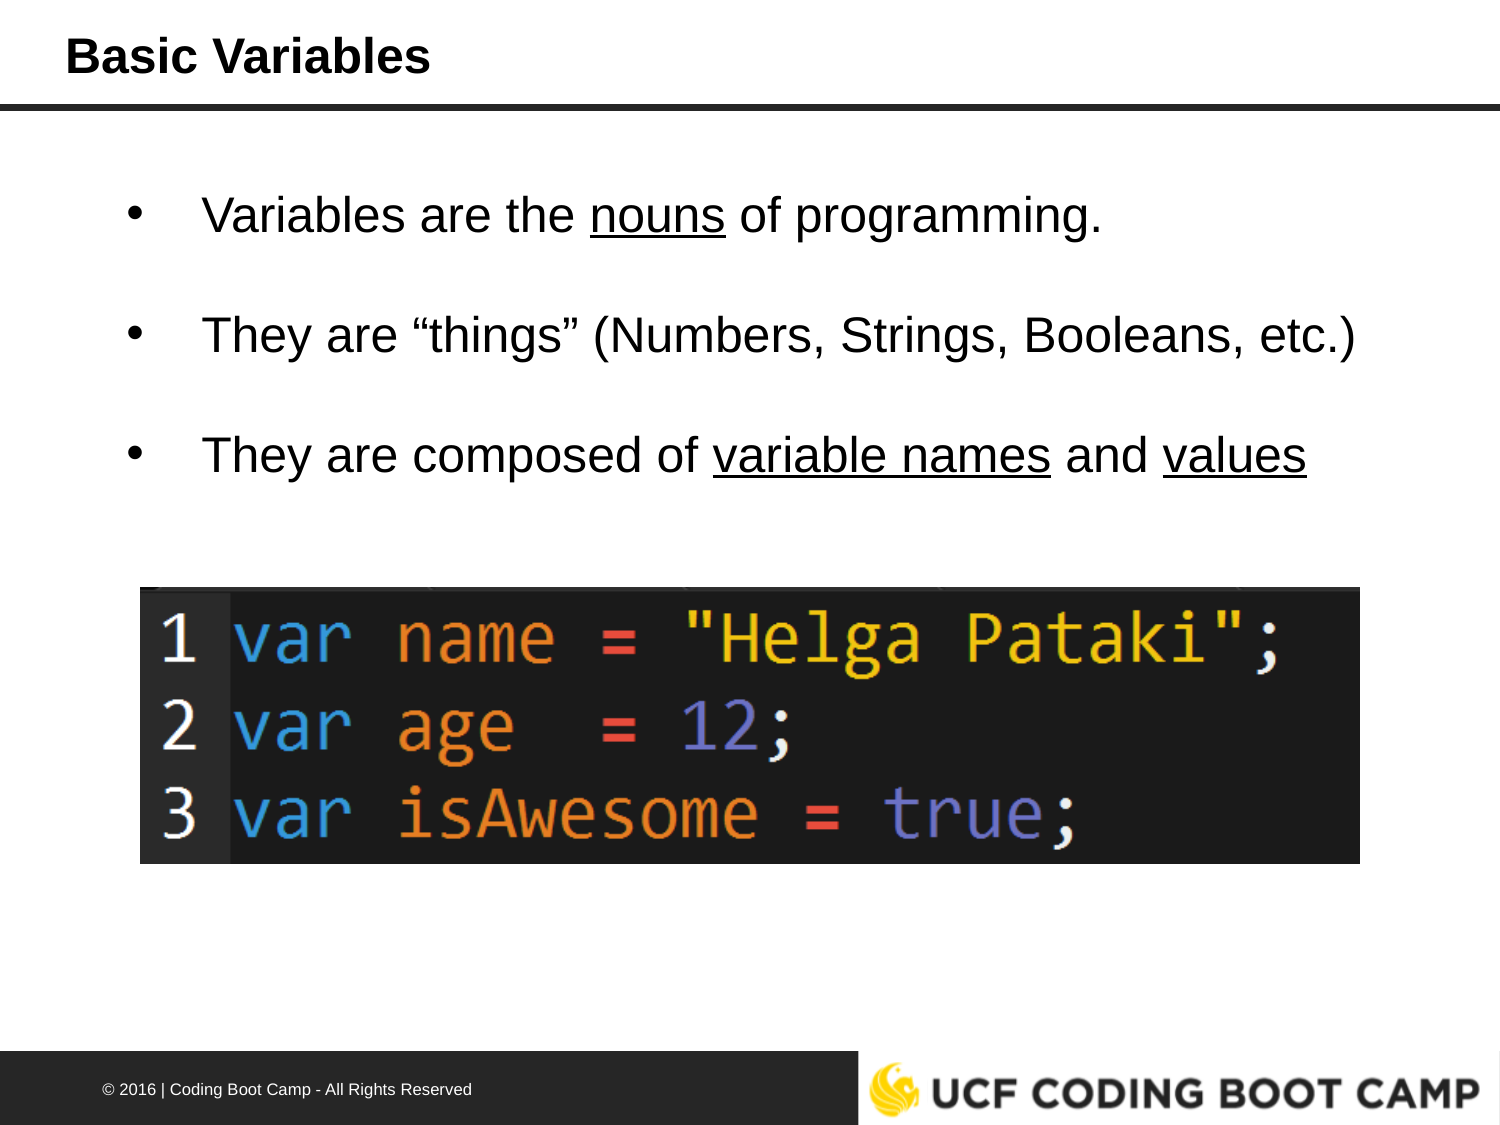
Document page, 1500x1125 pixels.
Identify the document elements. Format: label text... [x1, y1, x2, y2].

picture [140, 587, 1360, 865]
title Basic Variables [50, 0, 948, 108]
text_box Variables are the nouns of programming. They are “things” (Numbers, Strings, Booleans, etc.) They are composed of variable names and values [73, 174, 1483, 975]
picture [858, 1051, 1500, 1125]
